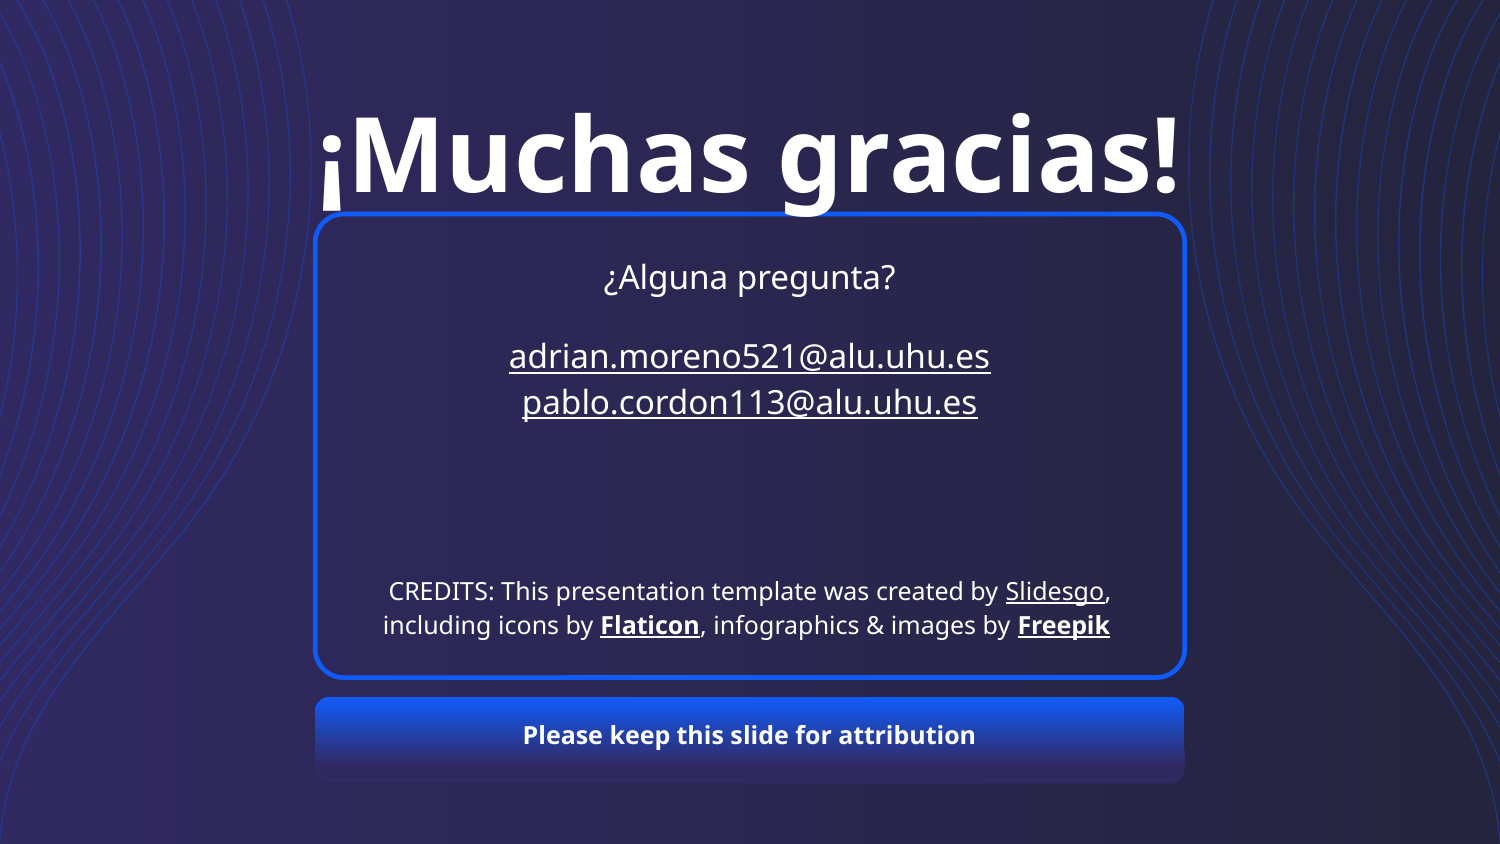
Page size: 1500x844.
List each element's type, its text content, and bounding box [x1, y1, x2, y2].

subtitle ¿Alguna pregunta? adrian.moreno521@alu.uhu.es pablo.cordon113@alu.uhu.es [468, 223, 1032, 458]
title ¡Muchas gracias! [118, 72, 1382, 211]
text_box Please keep this slide for attribution [503, 704, 996, 776]
